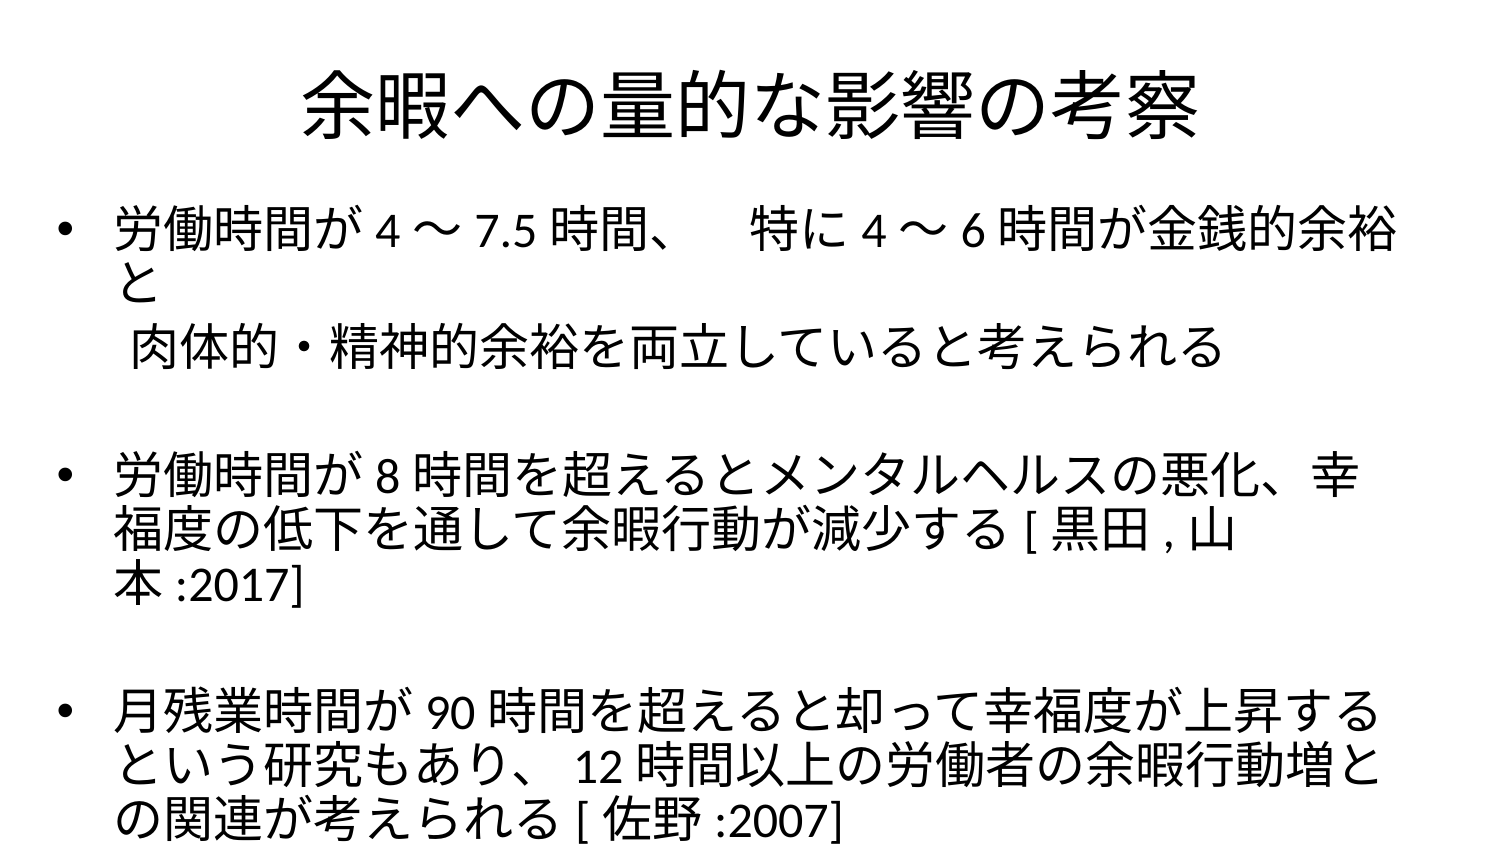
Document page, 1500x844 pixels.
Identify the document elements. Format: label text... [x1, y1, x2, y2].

title 余暇への量的な影響の考察 [75, 33, 1425, 175]
list 労働時間が4〜7.5時間、 特に4〜6時間が金銭的余裕と 肉体的・精神的余裕を両立していると考えられる 労働時間が8時間を超えるとメンタルヘルスの悪化、幸福度の低下を通して余暇行動が減少する[黒田,山本:2017] 月残業時間が90時間を超えると却って幸福度が上昇するという研究もあり、12時間以上の労働者の余暇行動増との関連が考えられる[佐野:2007] [41, 196, 1425, 794]
